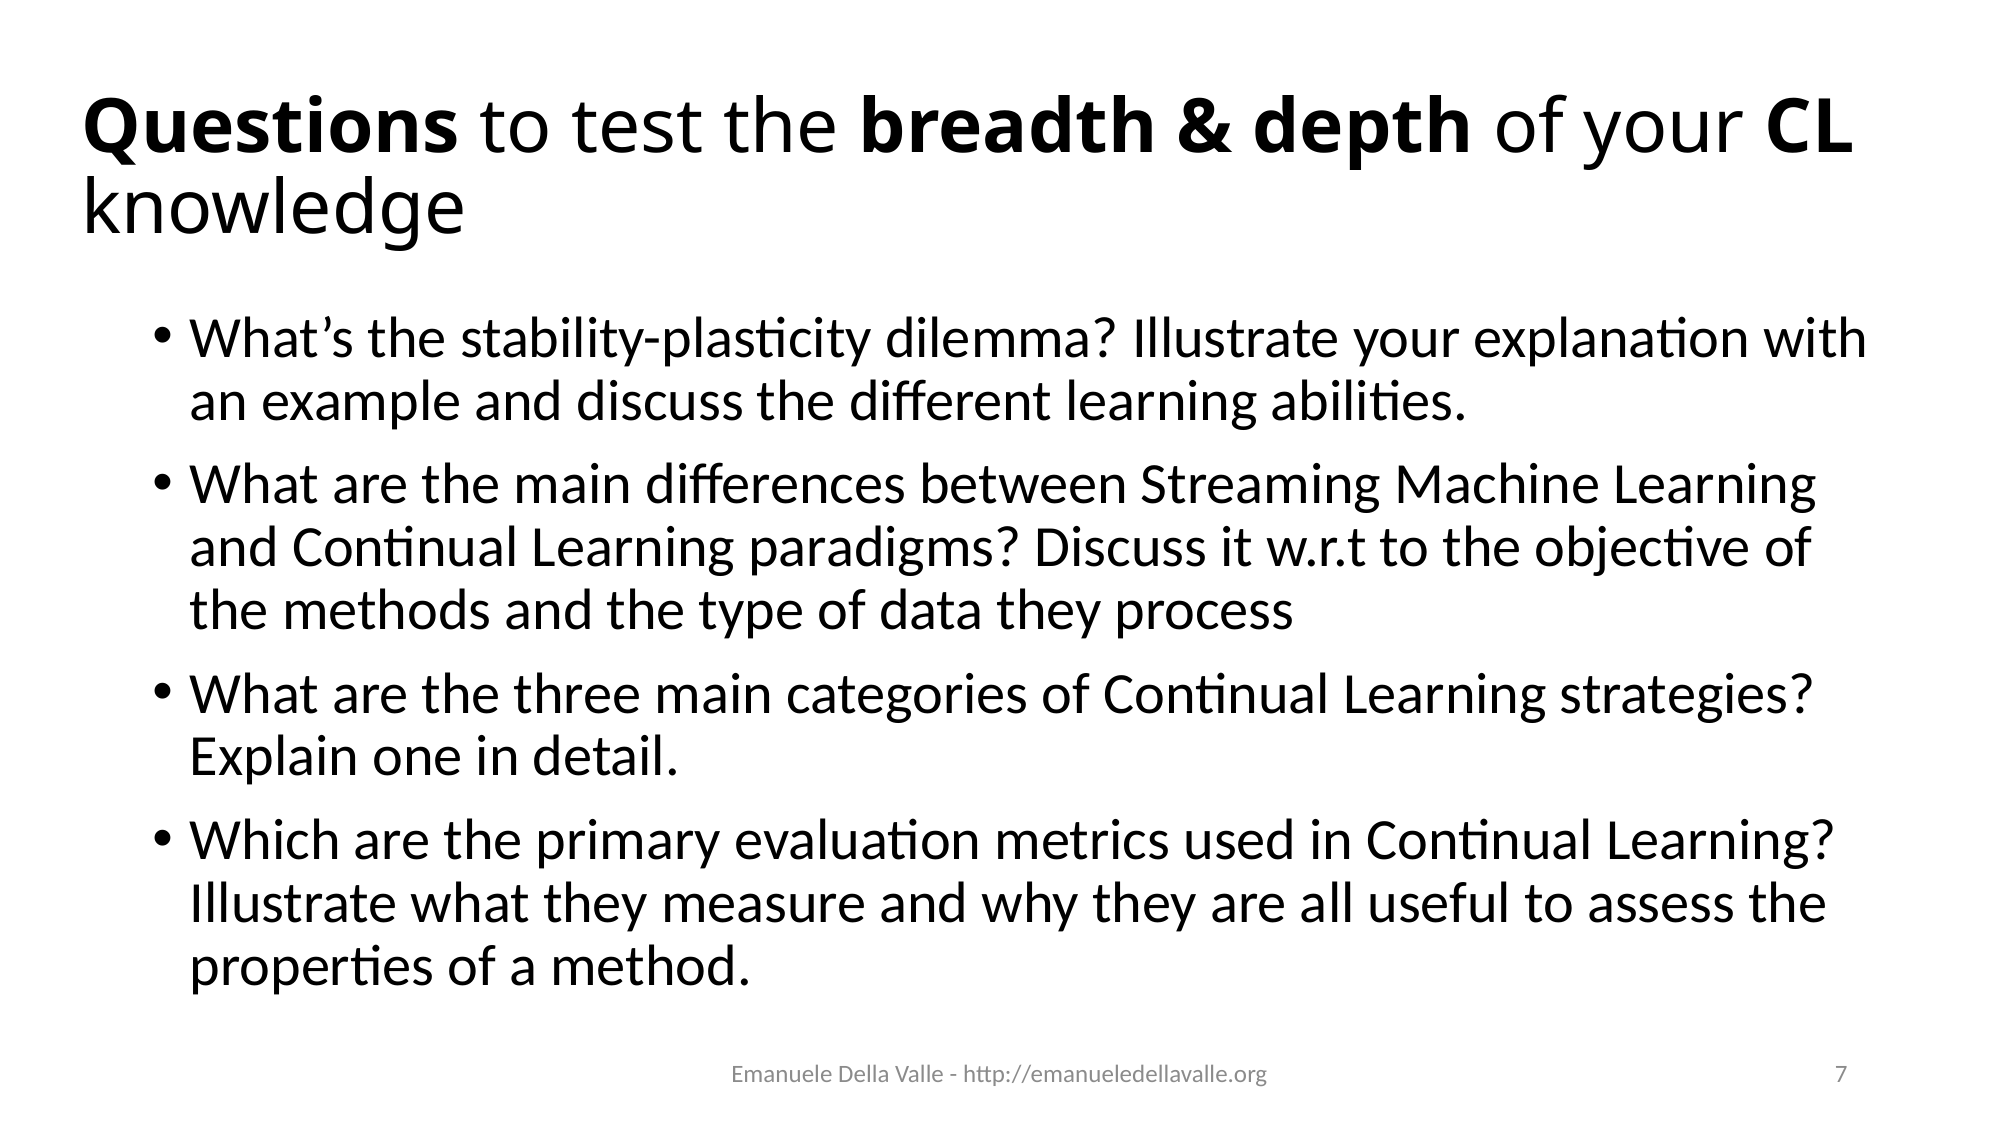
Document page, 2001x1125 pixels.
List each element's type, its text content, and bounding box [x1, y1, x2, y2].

slide_number 7 [1412, 1042, 1863, 1103]
title Questions to test the breadth & depth of your CL knowledge [66, 59, 2000, 278]
footer Emanuele Della Valle - http://emanueledellavalle.org [662, 1042, 1338, 1103]
list What’s the stability-plasticity dilemma? Illustrate your explanation with an example and discuss the different learning abilities. What are the main differences between Streaming Machine Learning and Continual Learning paradigms? Discuss it w.r.t to the objective of the methods and the type of data they process What are the three main categories of Continual Learning strategies? Explain one in detail. Which are the primary evaluation metrics used in Continual Learning? Illustrate what they measure and why they are all useful to assess the properties of a method. [137, 299, 1908, 1014]
